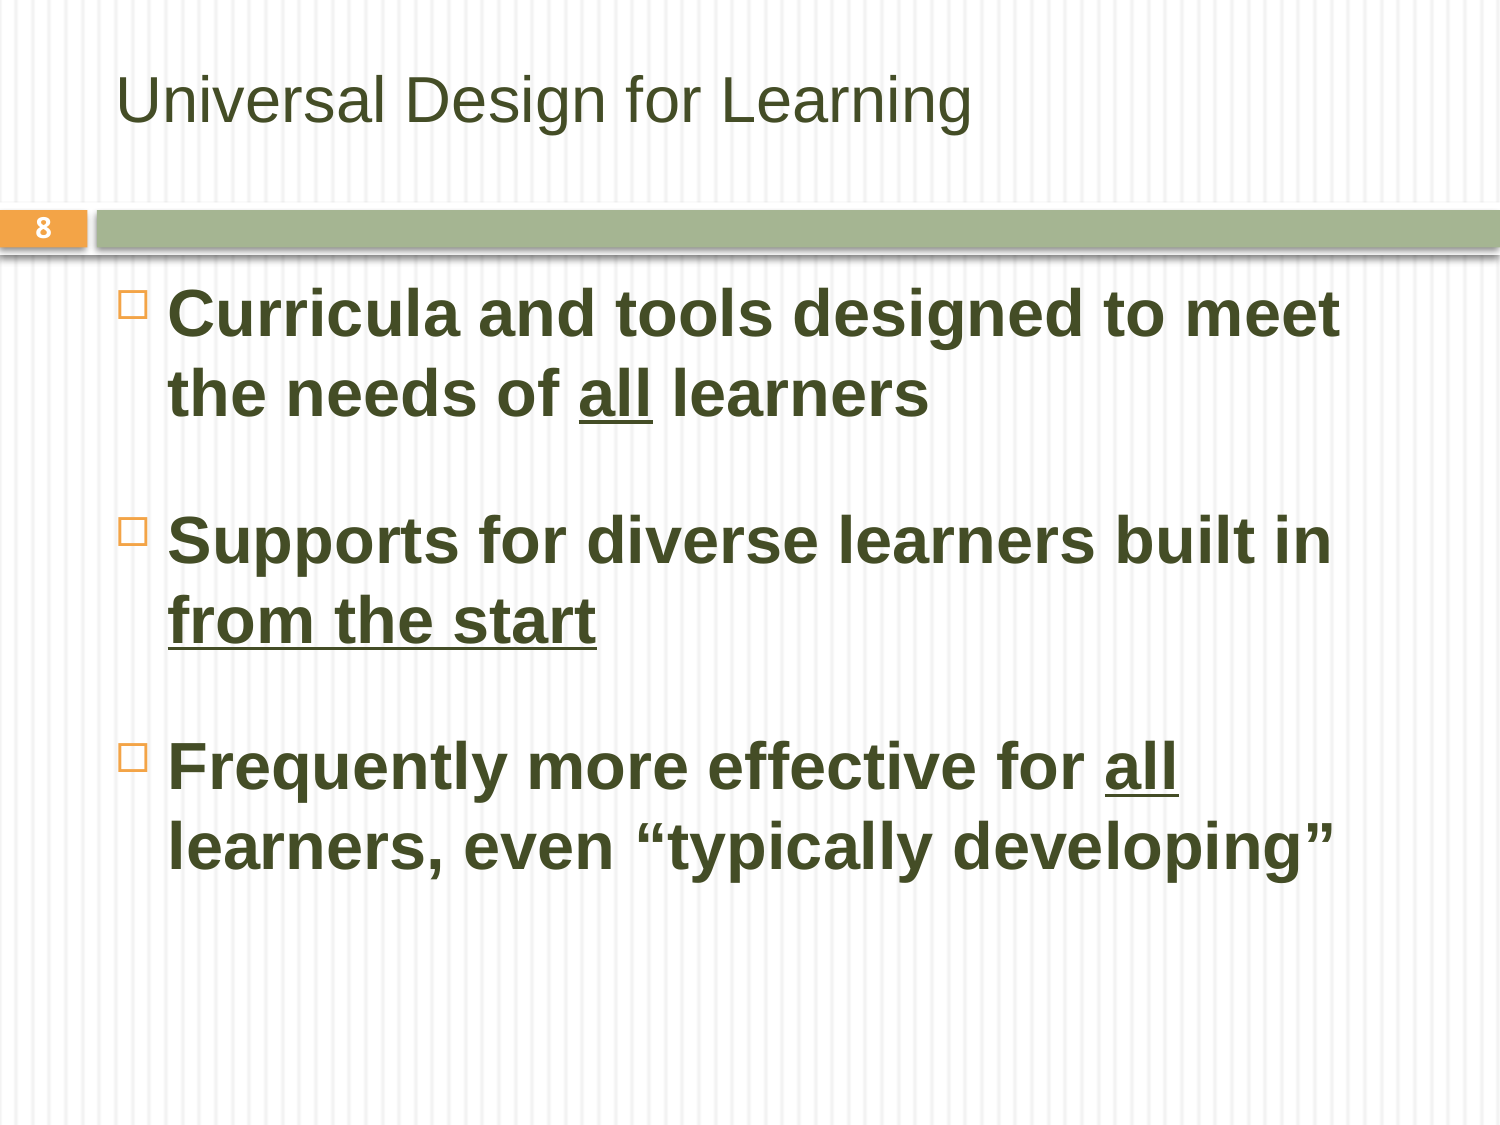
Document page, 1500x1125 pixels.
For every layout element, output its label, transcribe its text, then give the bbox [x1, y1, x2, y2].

slide_number 8 [0, 208, 88, 249]
list Curricula and tools designed to meet the needs of all learners Supports for diverse learners built in from the start Frequently more effective for all learners, even “typically developing” [100, 262, 1438, 1000]
title Universal Design for Learning [100, 50, 1438, 200]
